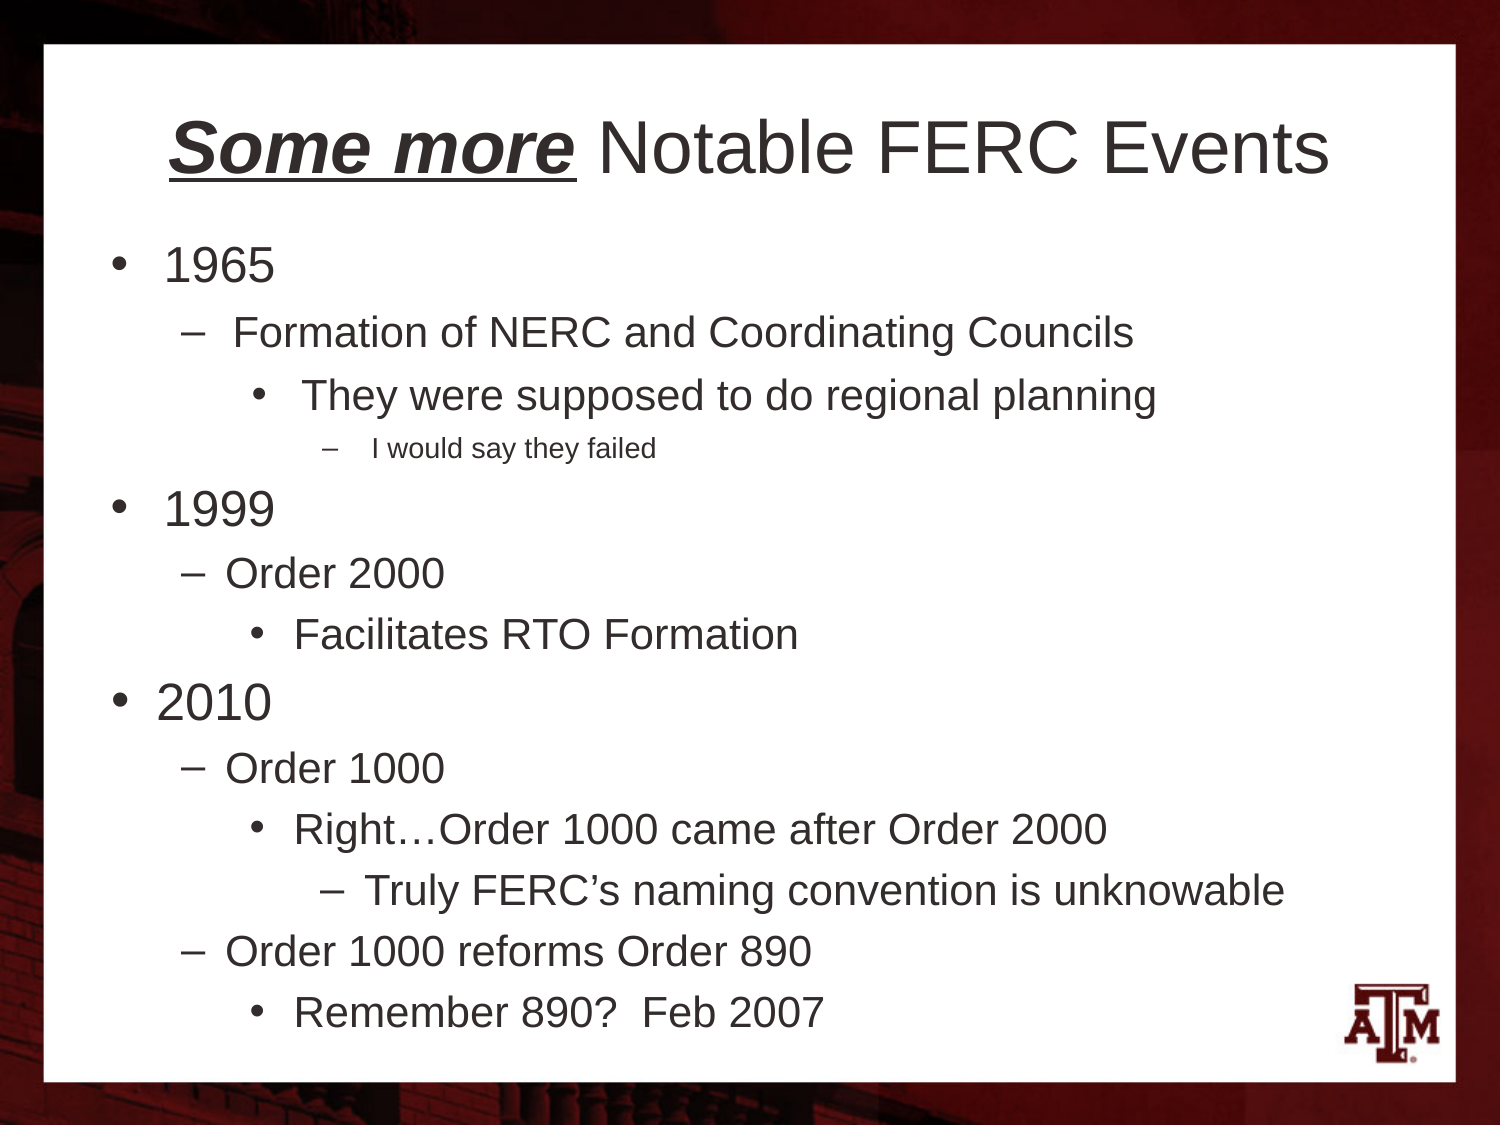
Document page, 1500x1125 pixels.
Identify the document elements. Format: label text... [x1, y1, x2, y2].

text_box 1965 Formation of NERC and Coordinating Councils They were supposed to do regional planning I would say they failed 1999 Order 2000 Facilitates RTO Formation 2010 Order 1000 Right…Order 1000 came after Order 2000 Truly FERC’s naming convention is unknowable Order 1000 reforms Order 890 Remember 890? Feb 2007 [103, 224, 1453, 1044]
title Some more Notable FERC Events [74, 53, 1426, 234]
picture [0, 0, 1500, 1125]
